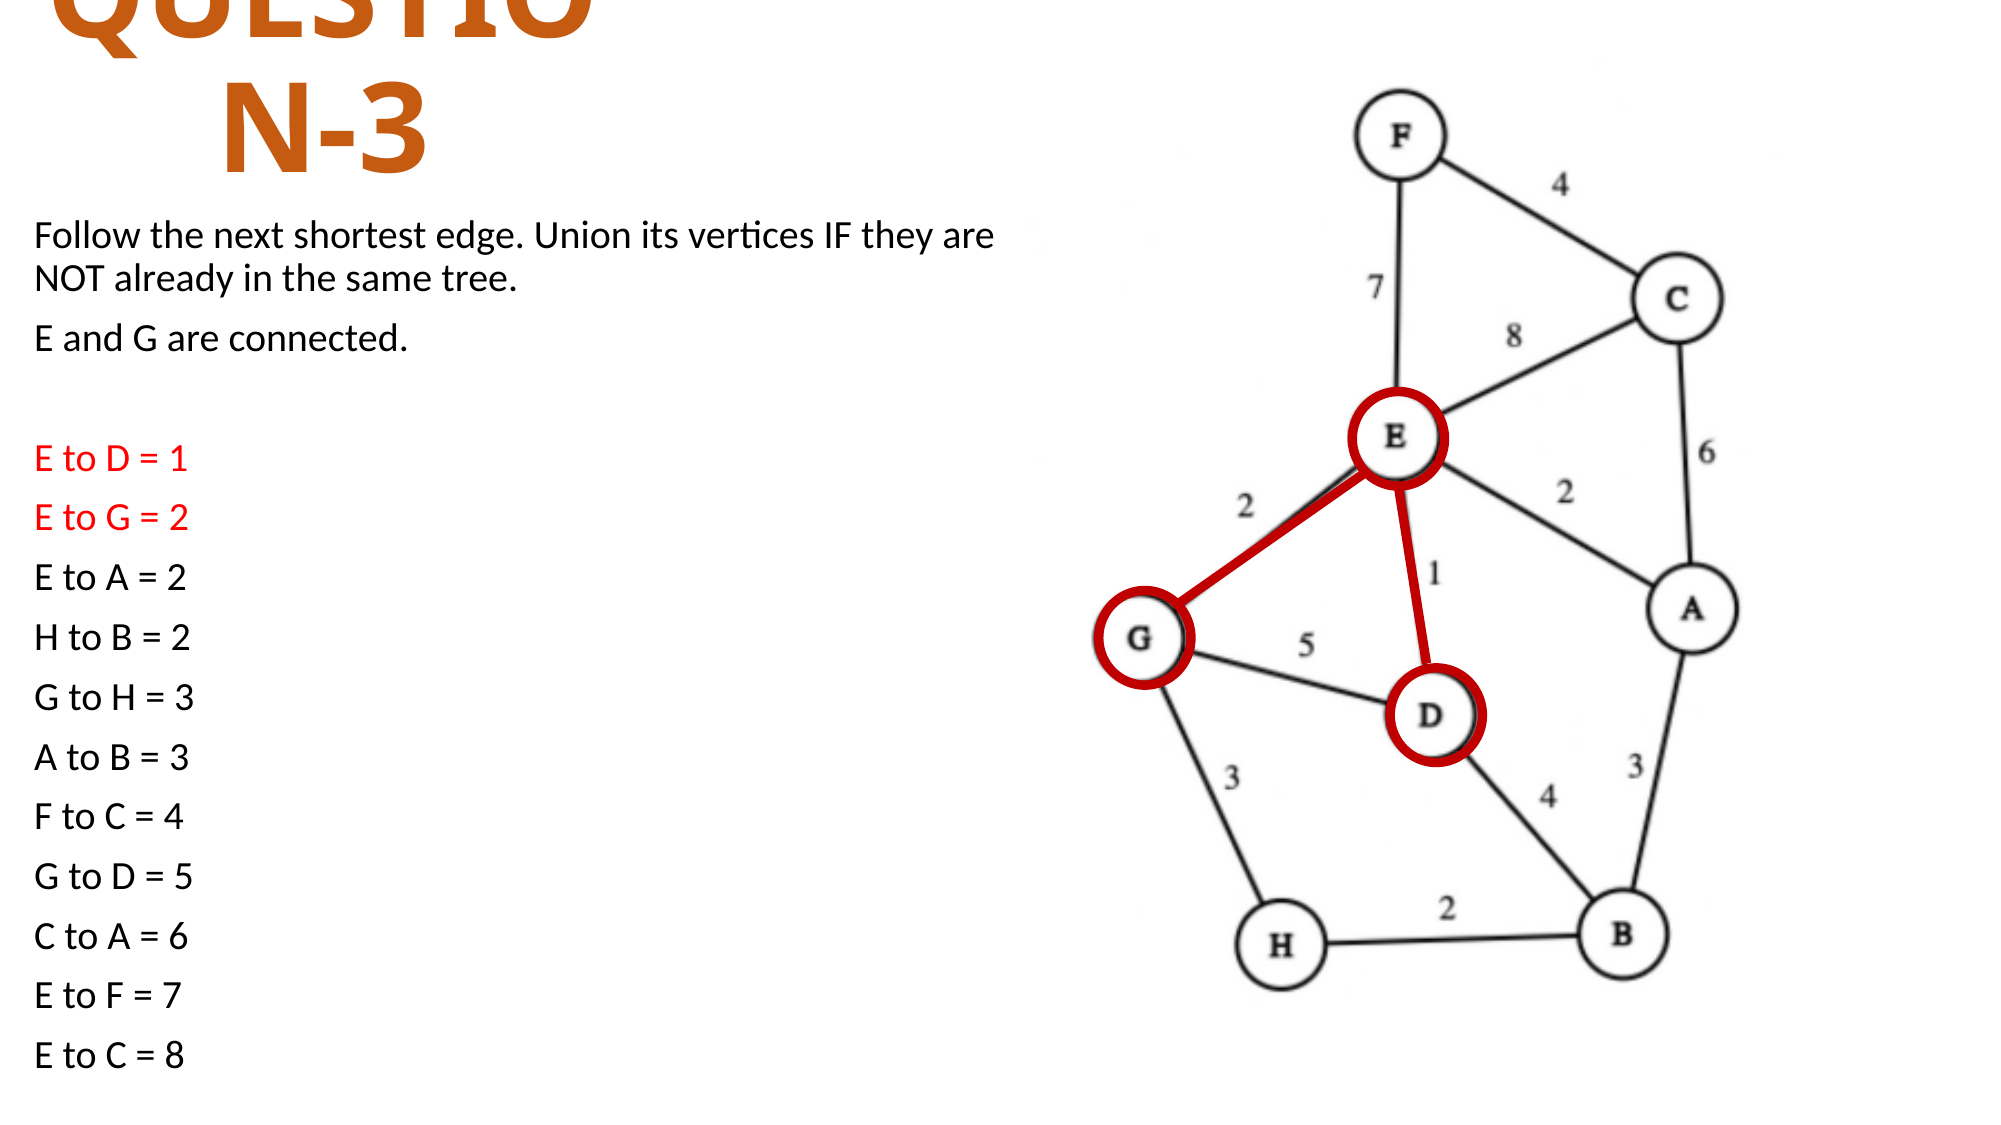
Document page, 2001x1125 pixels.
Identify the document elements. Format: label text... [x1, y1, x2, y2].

subtitle Follow the next shortest edge. Union its vertices IF they are NOT already in the same tree. E and G are connected. E to D = 1 E to G = 2 E to A = 2 H to B = 2 G to H = 3 A to B = 3 F to C = 4 G to D = 5 C to A = 6 E to F = 7 E to C = 8 [19, 206, 1037, 1096]
picture [999, 54, 1884, 1039]
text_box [1398, 486, 1427, 664]
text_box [1177, 472, 1366, 605]
title QUESTION-3 [0, 0, 646, 207]
